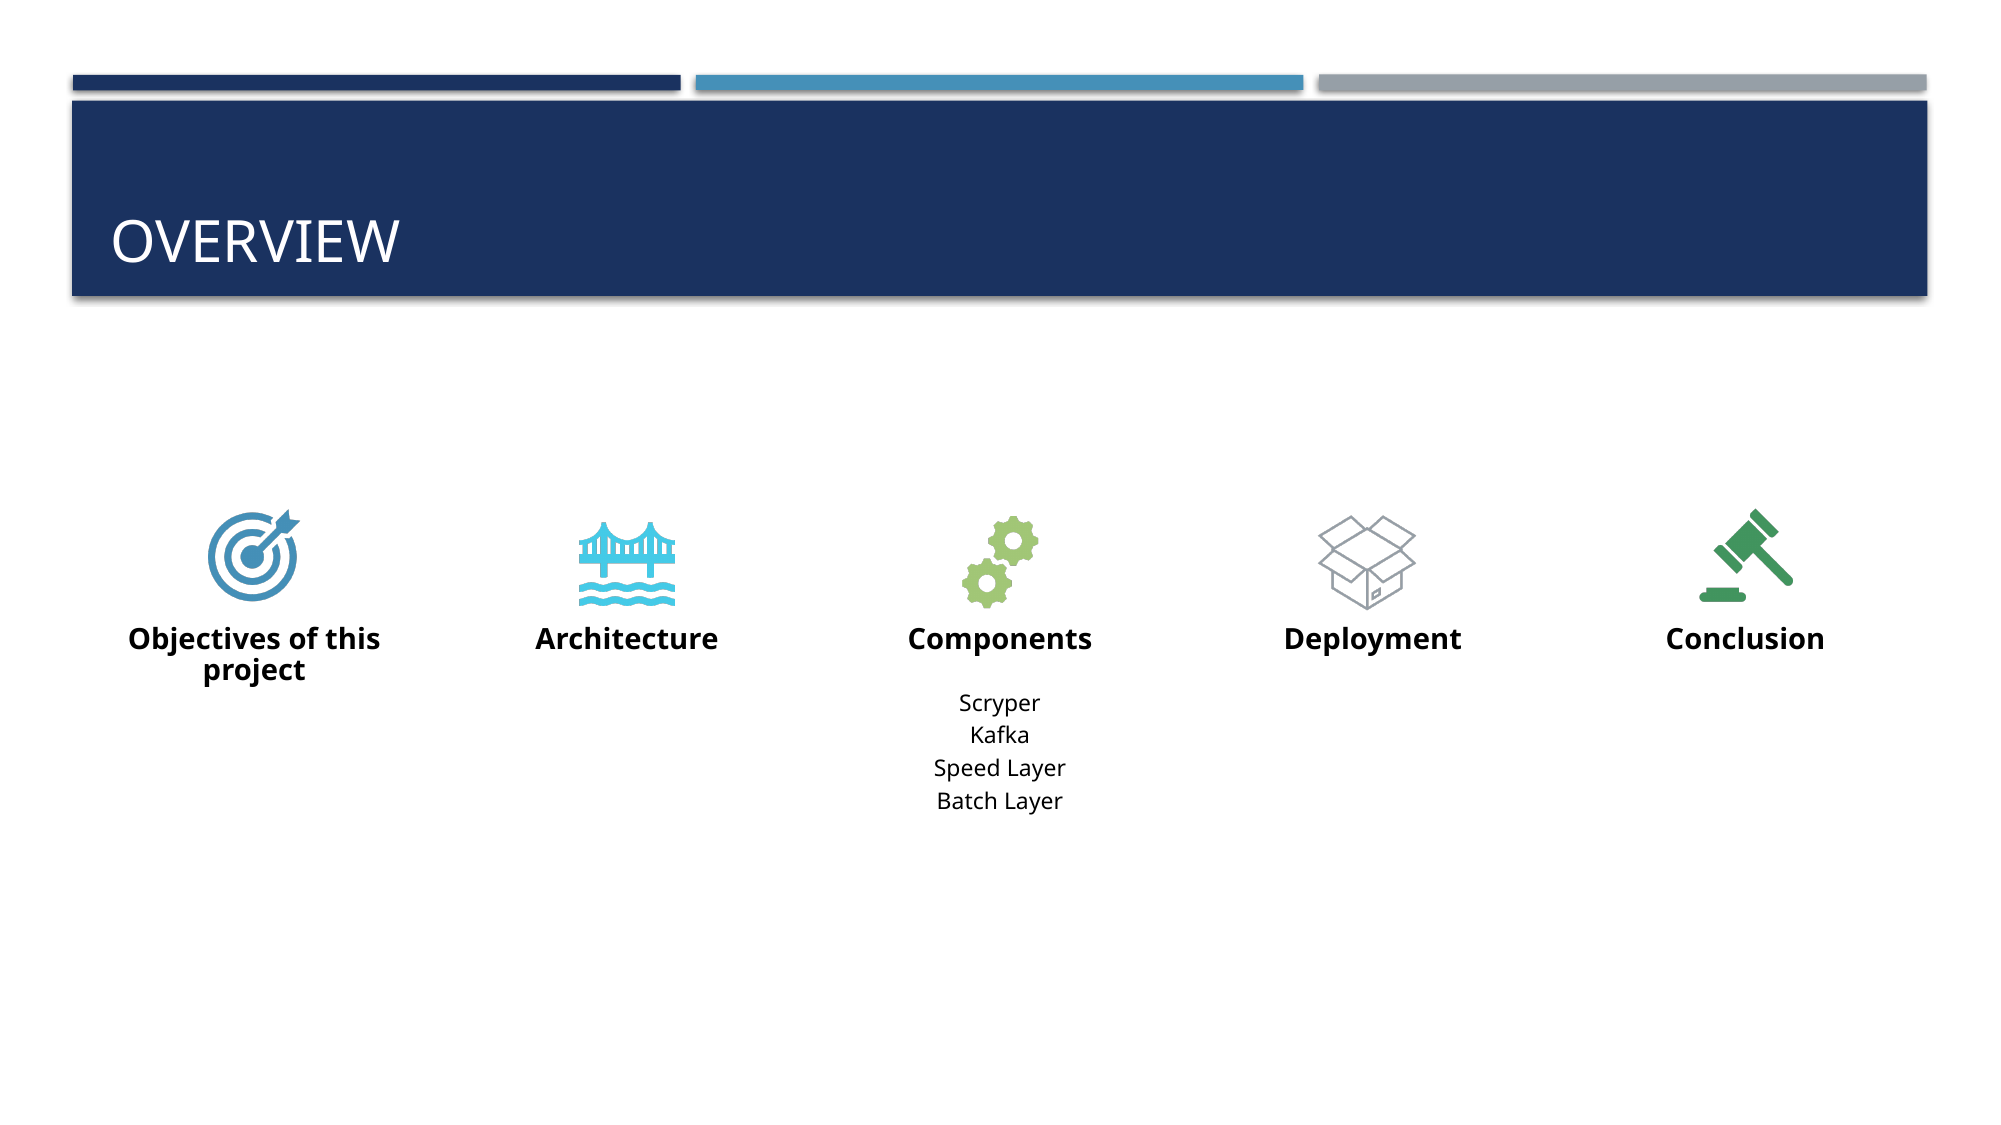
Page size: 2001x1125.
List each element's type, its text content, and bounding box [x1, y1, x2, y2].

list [94, 357, 1906, 962]
title overview [95, 115, 1905, 282]
